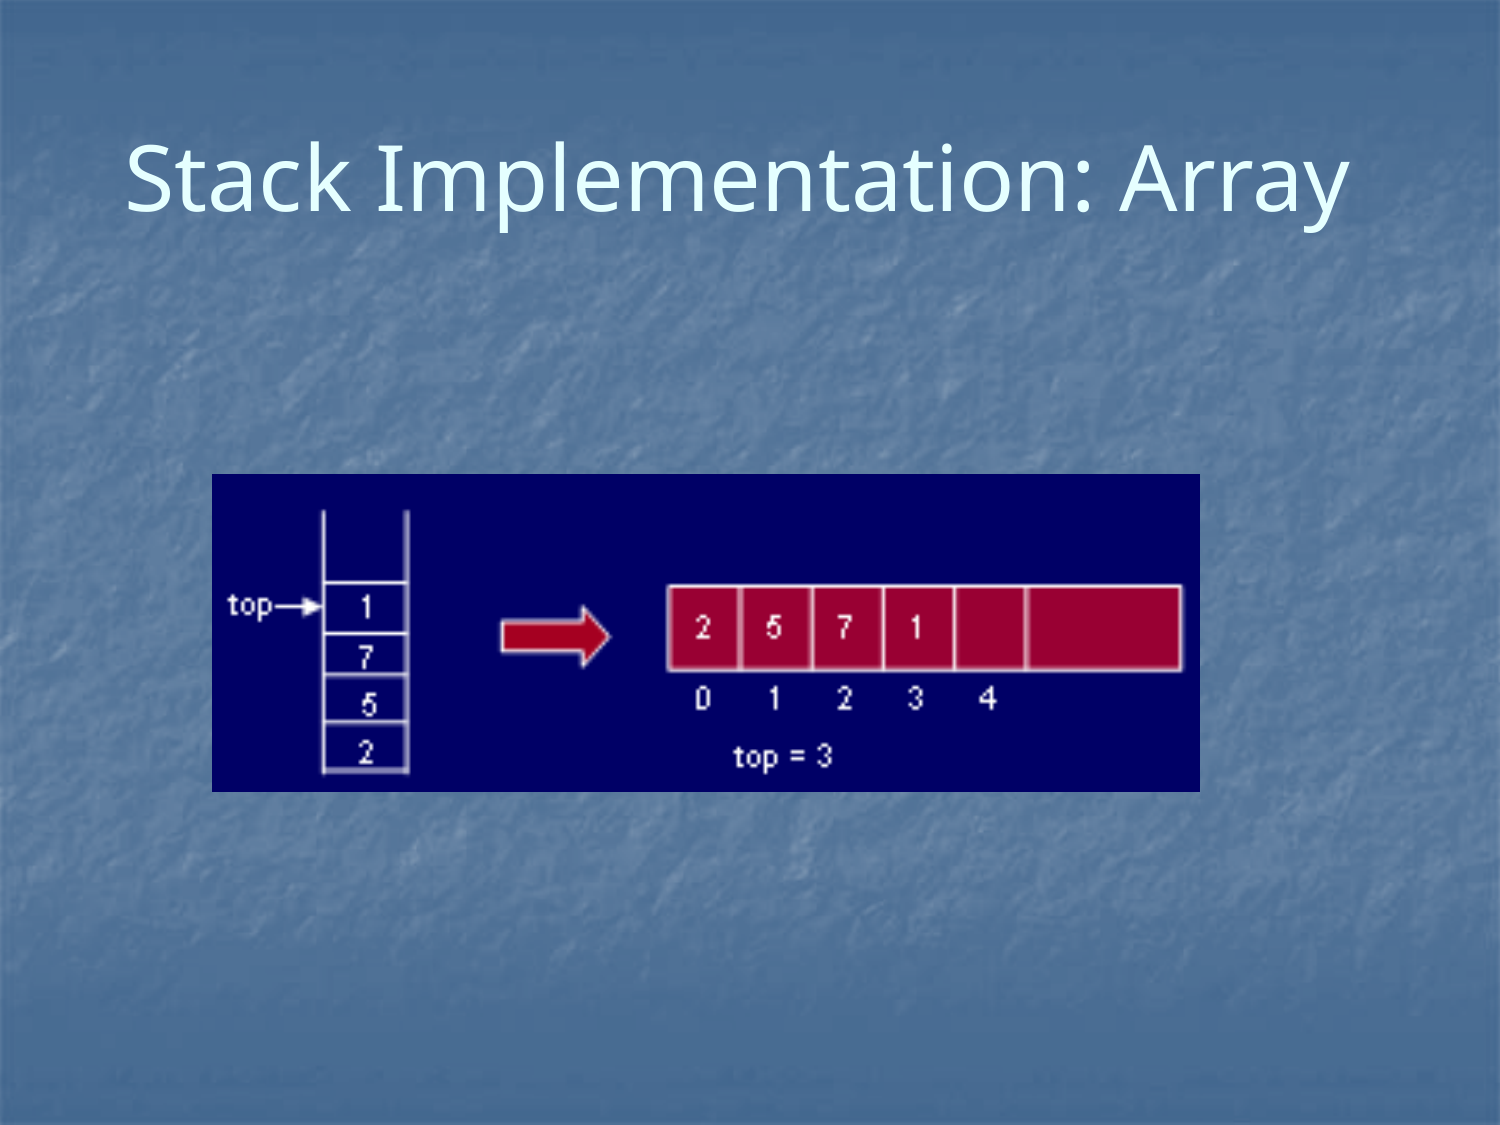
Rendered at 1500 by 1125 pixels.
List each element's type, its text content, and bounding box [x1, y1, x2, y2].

picture [0, 0, 1500, 1125]
title Stack Implementation: Array [74, 62, 1426, 288]
